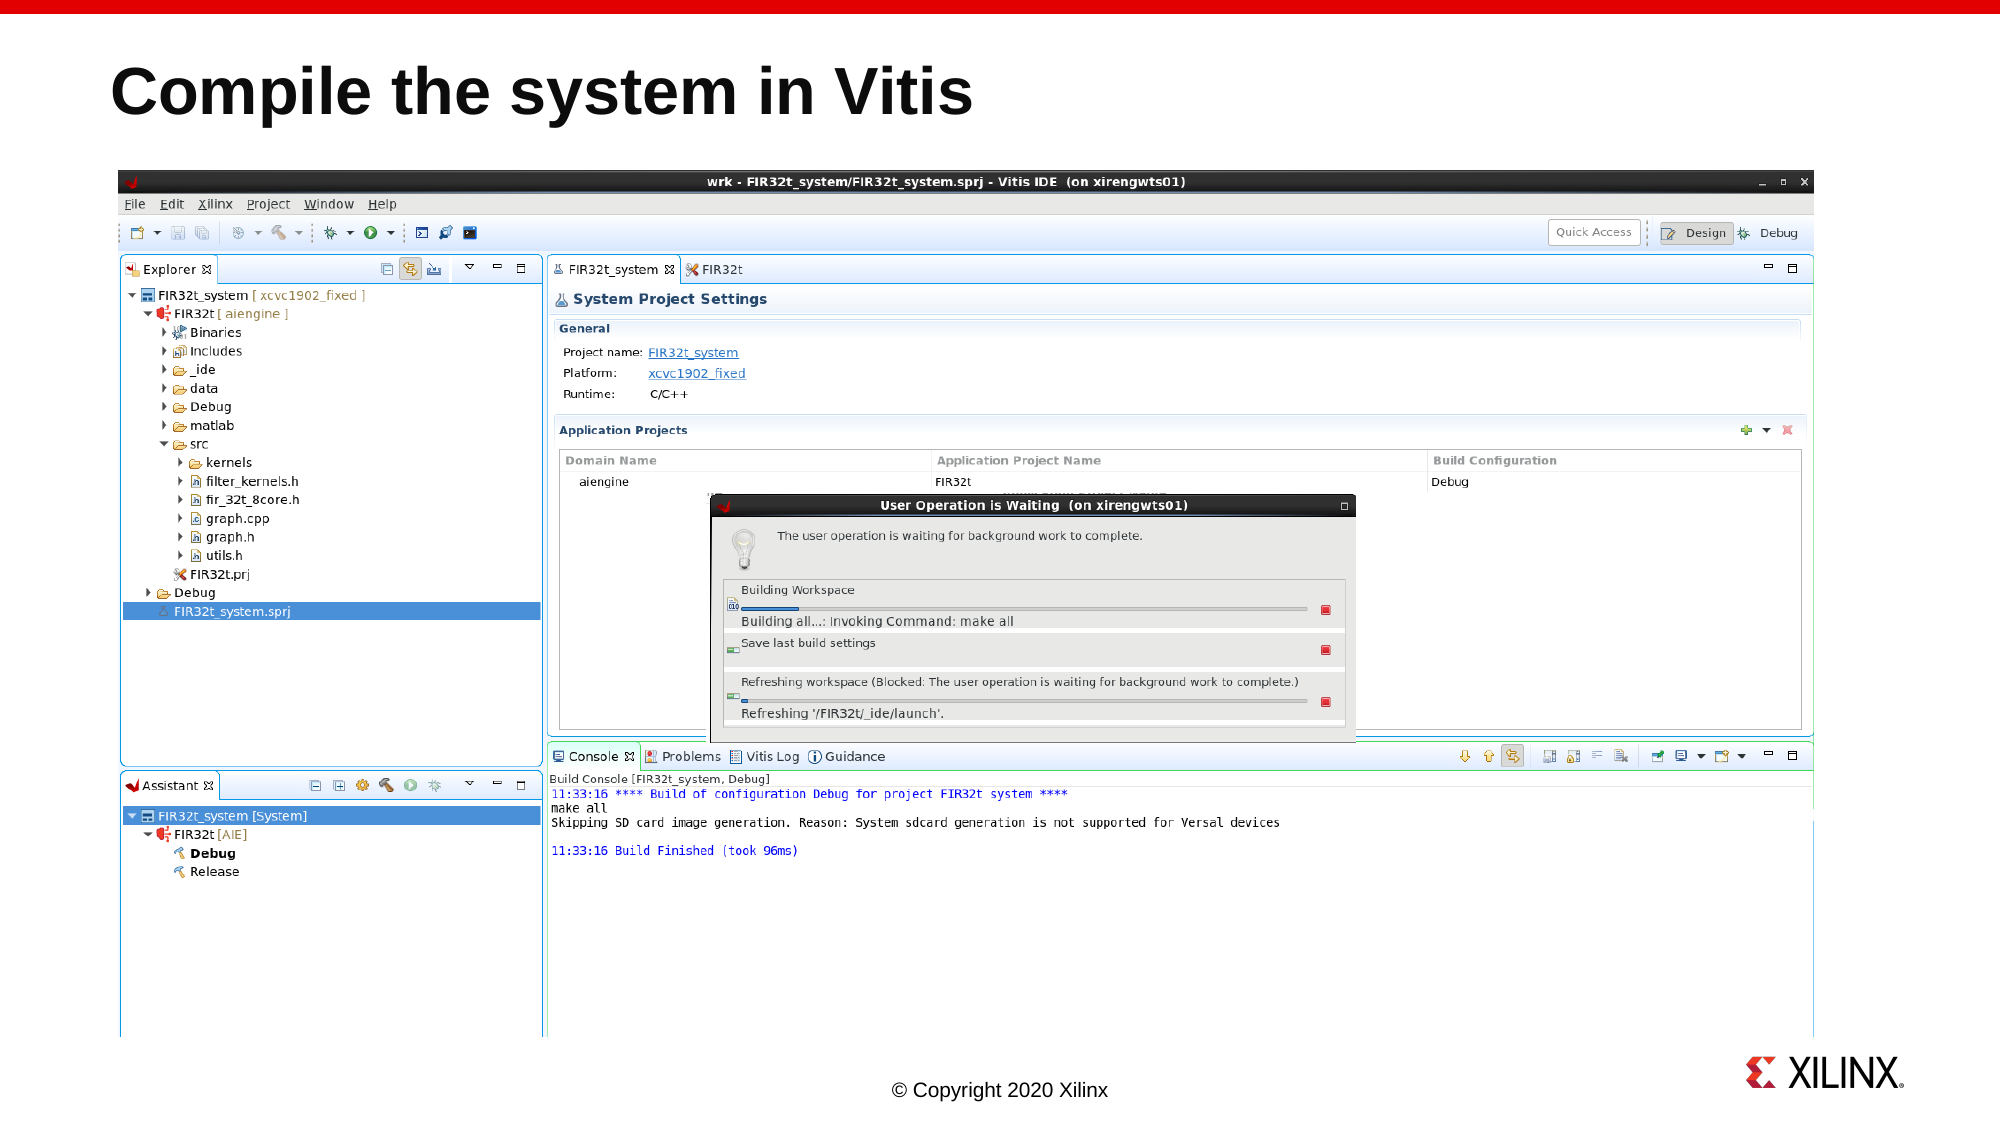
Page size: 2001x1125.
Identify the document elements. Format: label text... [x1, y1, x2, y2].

picture [1745, 1056, 1905, 1089]
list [118, 170, 1814, 1037]
title Compile the system in Vitis [95, 50, 1905, 210]
